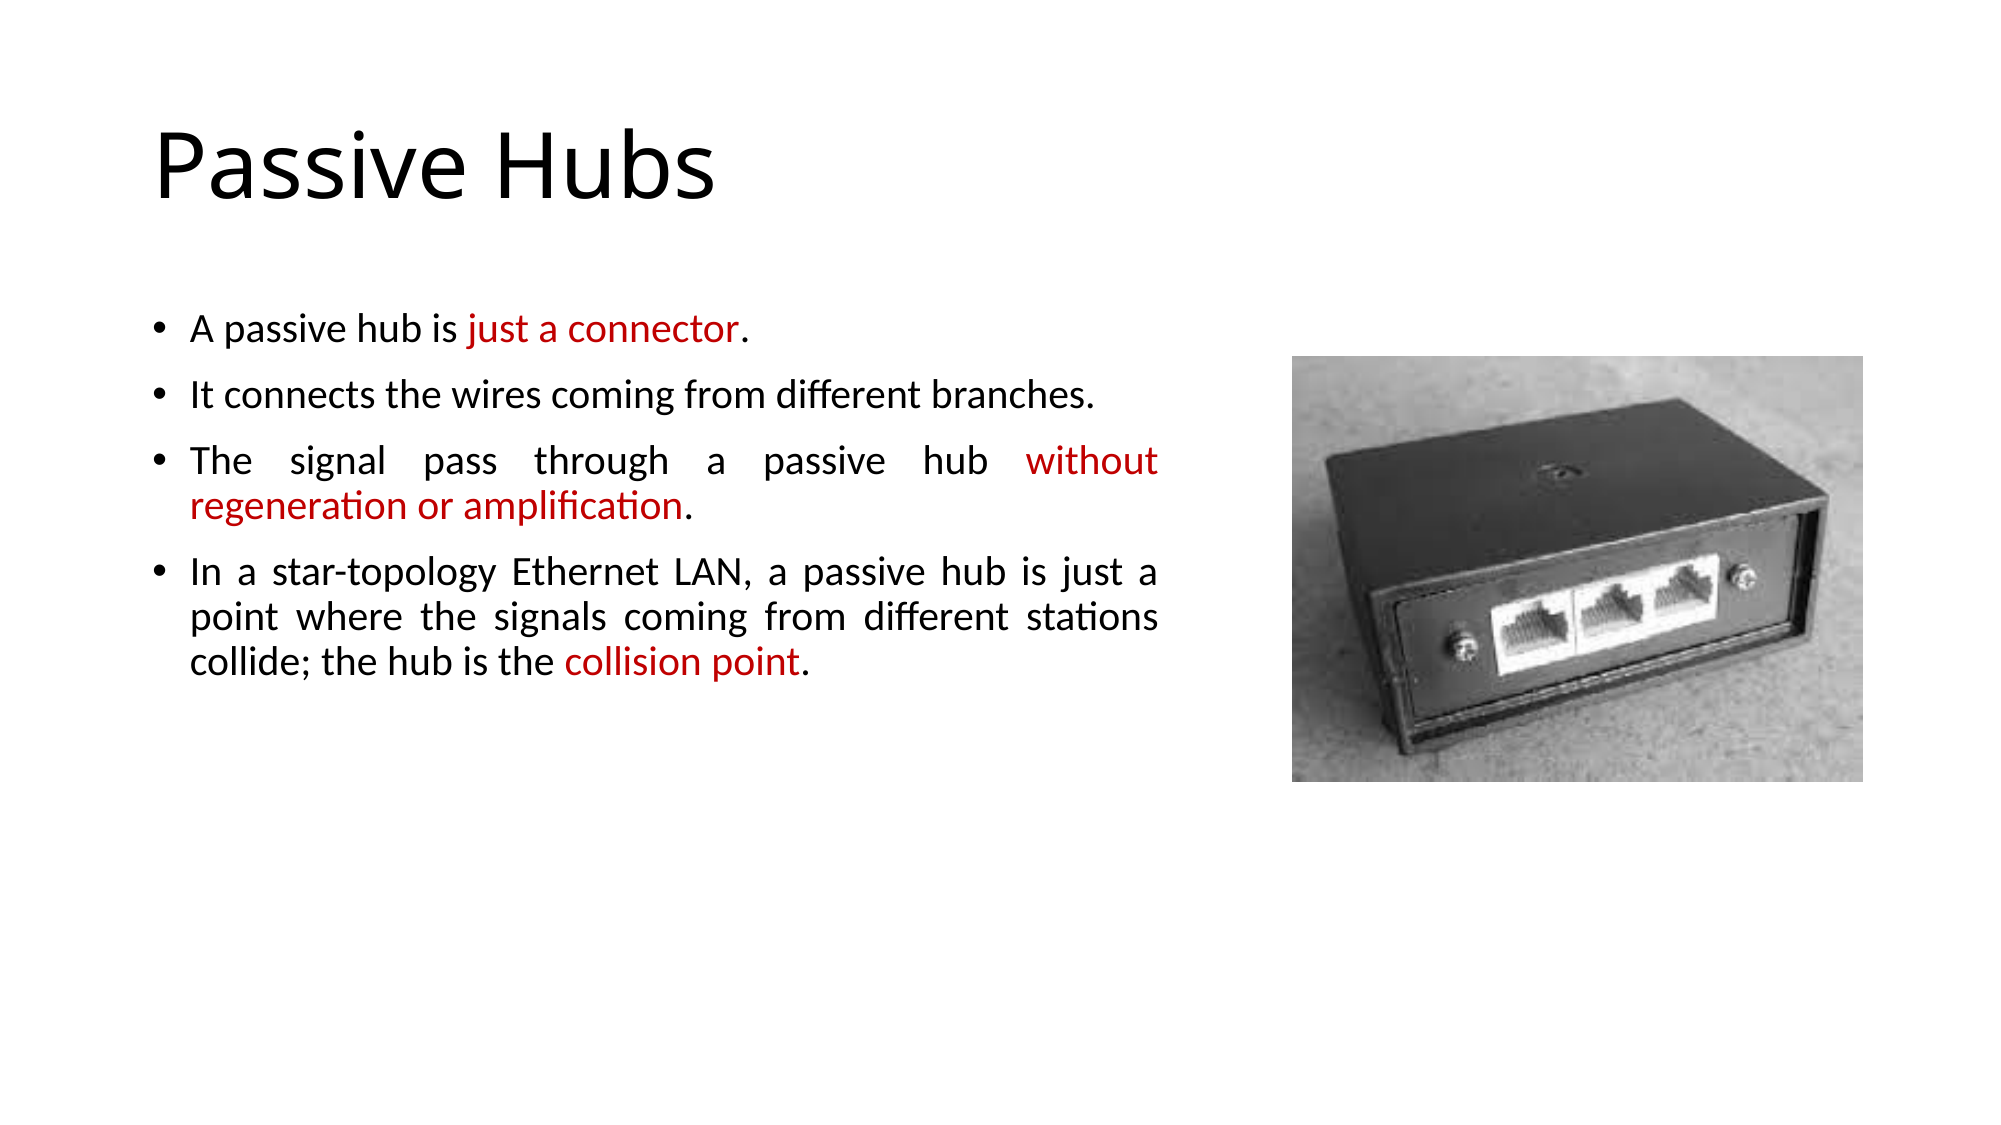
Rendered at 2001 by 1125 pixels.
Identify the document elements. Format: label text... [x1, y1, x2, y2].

list A passive hub is just a connector. It connects the wires coming from different branches. The signal pass through a passive hub without regeneration or amplification. In a star-topology Ethernet LAN, a passive hub is just a point where the signals coming from different stations collide; the hub is the collision point. [137, 299, 1174, 1014]
picture [1292, 356, 1863, 782]
title Passive Hubs [137, 59, 1863, 278]
